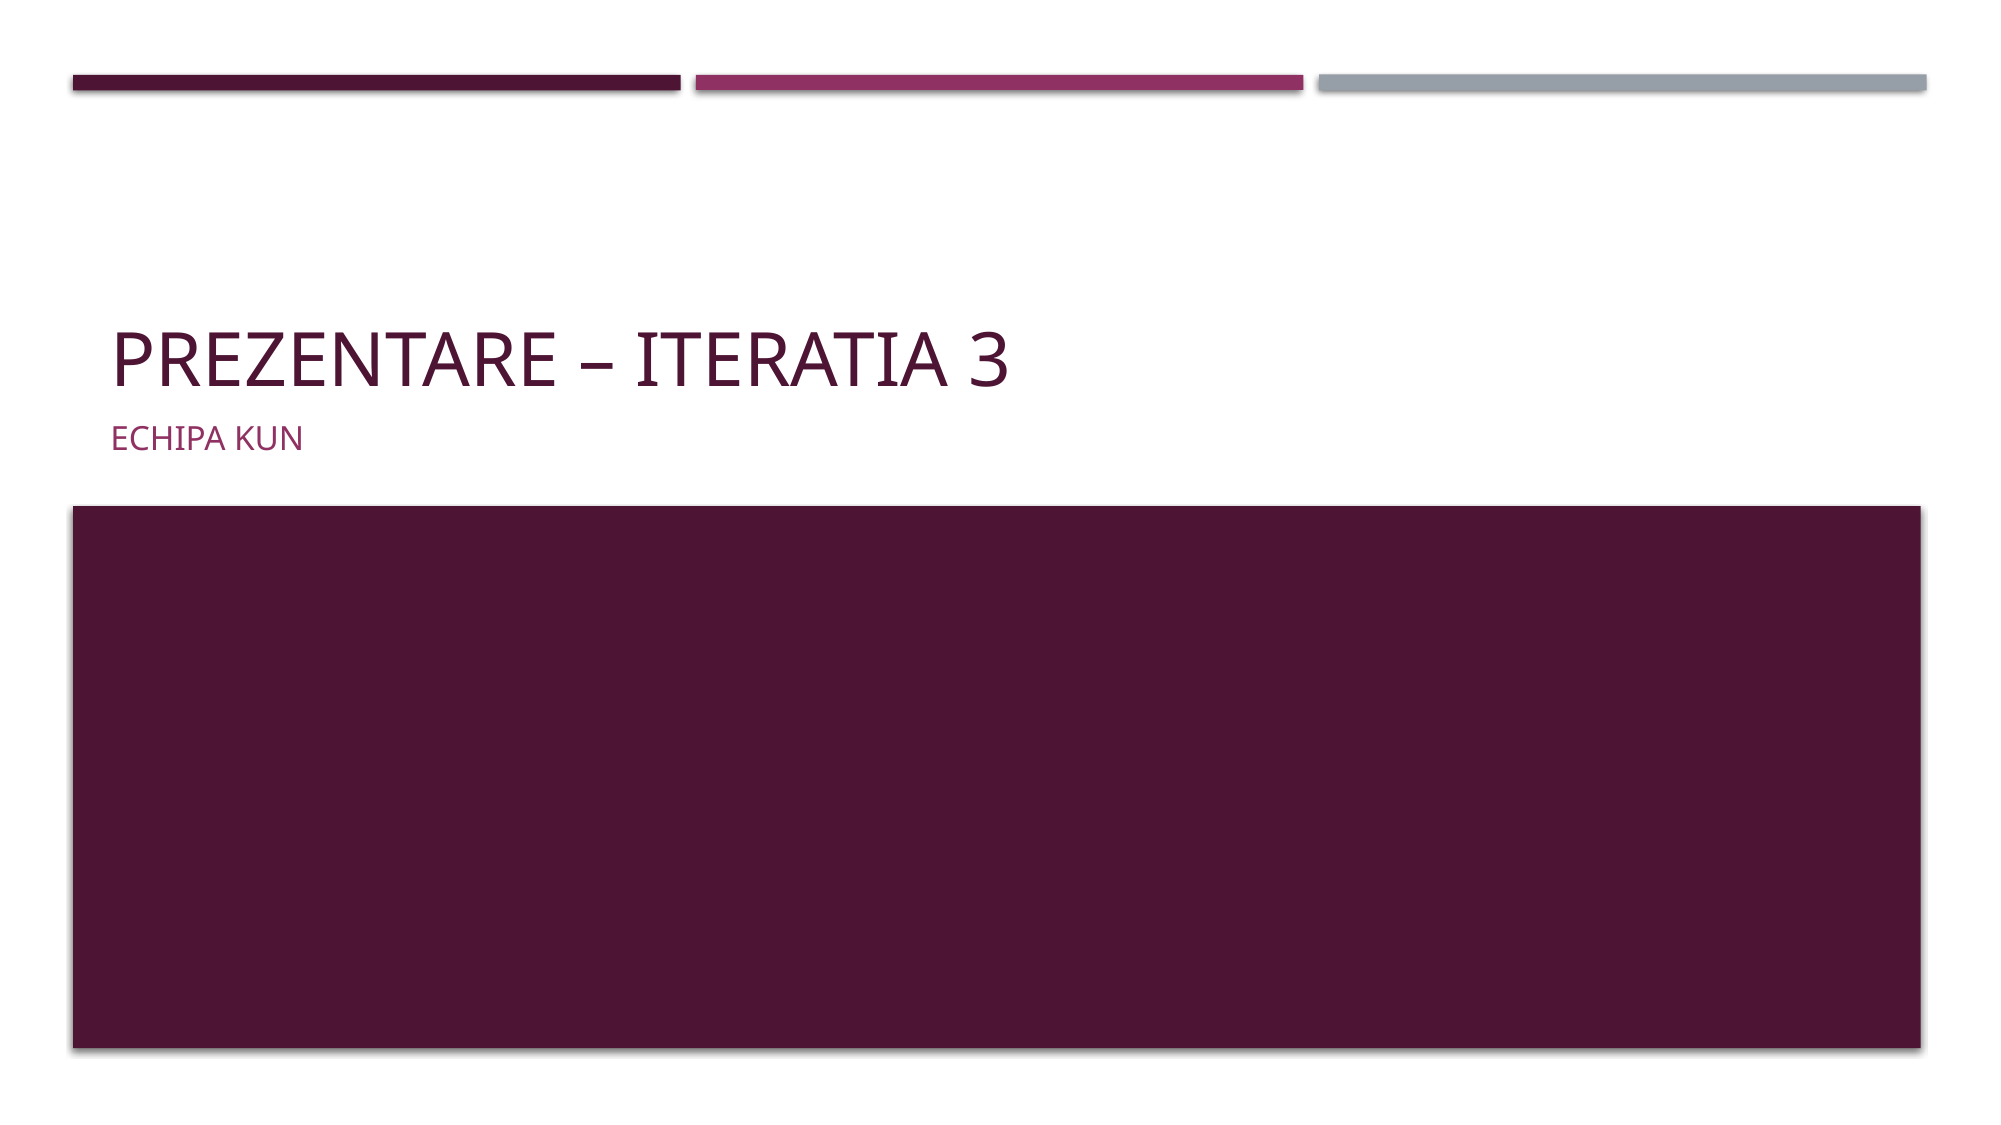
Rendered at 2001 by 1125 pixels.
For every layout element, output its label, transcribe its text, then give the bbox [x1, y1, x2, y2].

subtitle Echipa kun [95, 409, 1899, 507]
title Prezentare – iteratia 3 [95, 167, 1899, 409]
